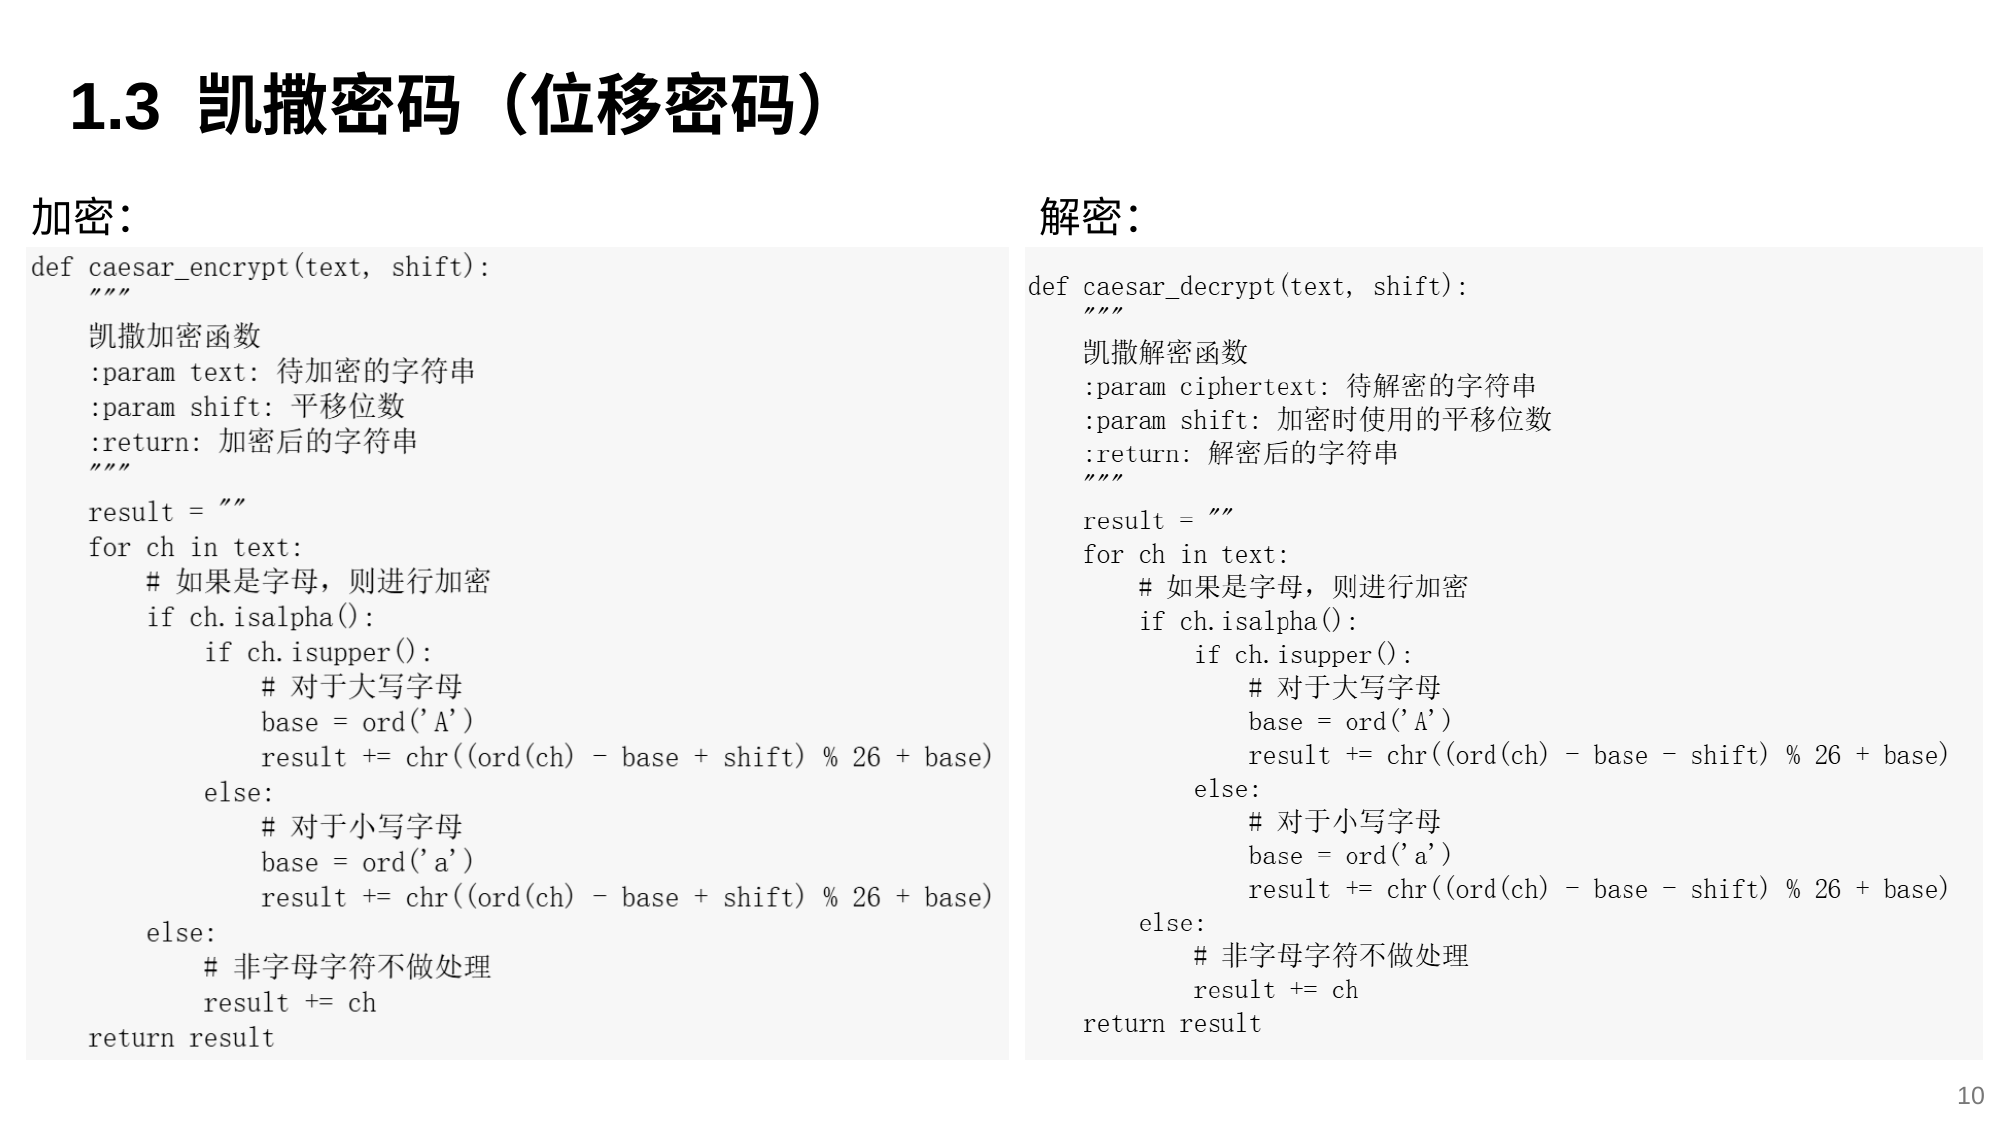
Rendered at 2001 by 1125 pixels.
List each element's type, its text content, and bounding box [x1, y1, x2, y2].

slide_number 10 [1662, 1065, 2000, 1125]
picture [25, 246, 1010, 1061]
text_box 加密： [17, 158, 328, 249]
text_box 解密： [1025, 158, 1336, 246]
text_box 1.3 凯撒密码（位移密码） [54, 54, 879, 151]
picture [1024, 246, 1984, 1061]
